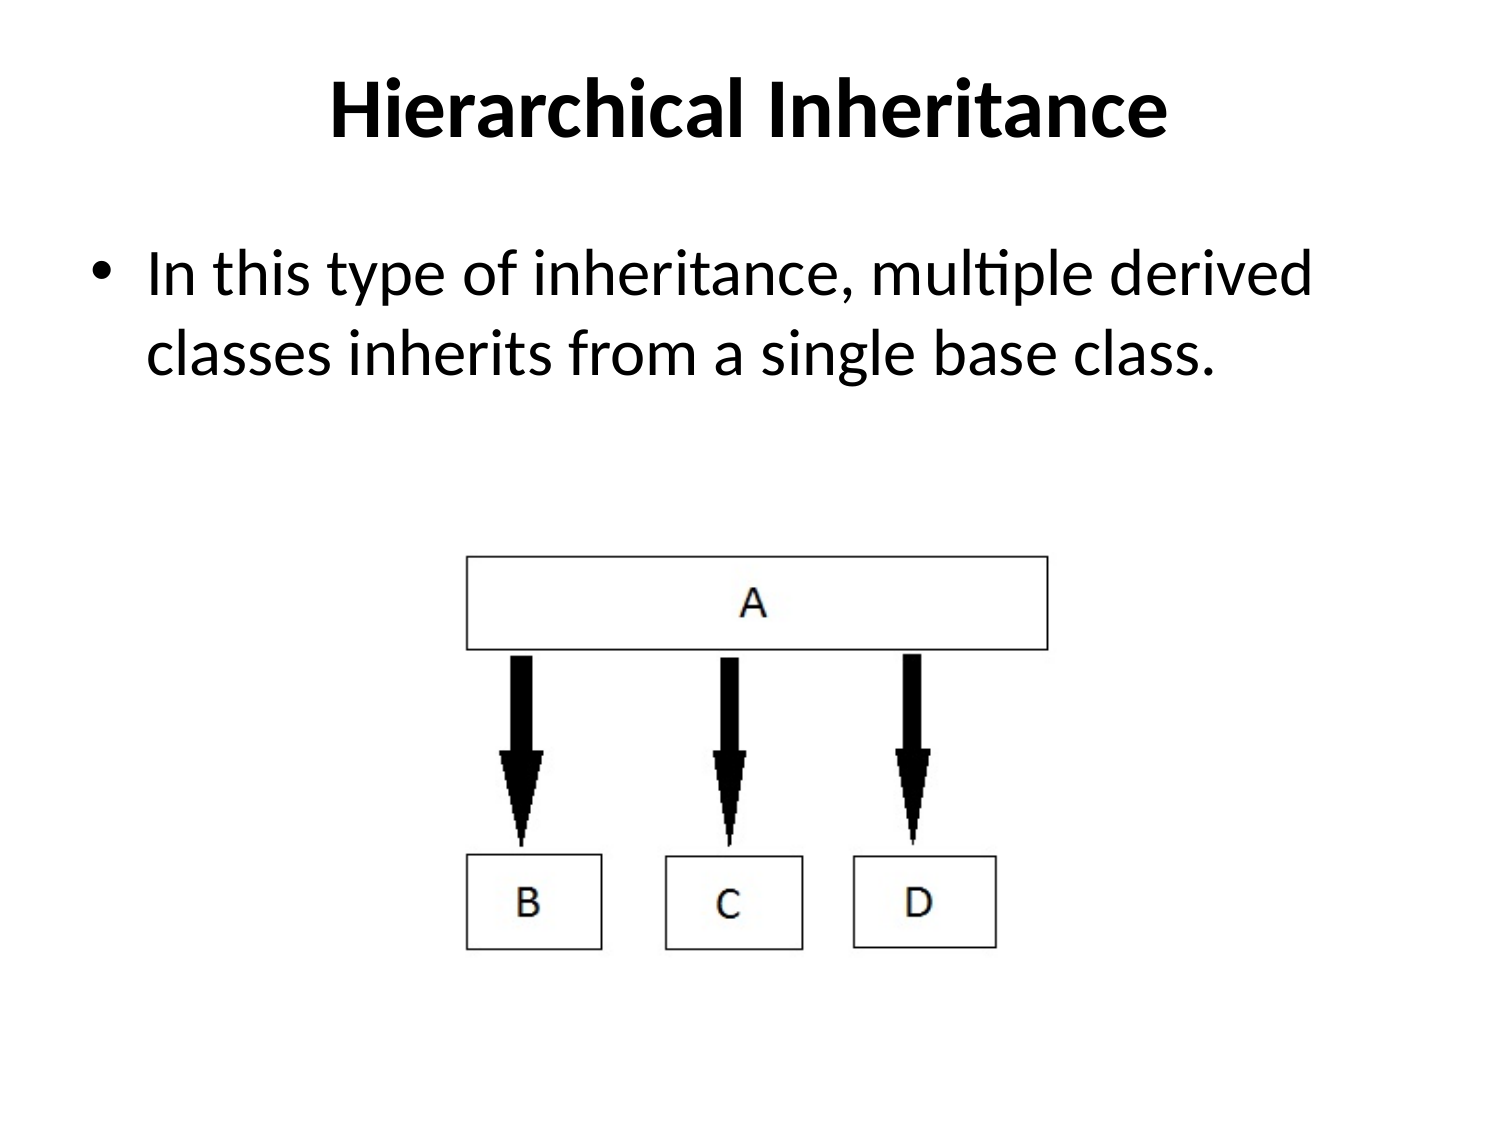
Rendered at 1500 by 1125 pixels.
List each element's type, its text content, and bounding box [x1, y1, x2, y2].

title Hierarchical Inheritance [149, 45, 1351, 163]
picture [437, 537, 1082, 976]
list In this type of inheritance, multiple derived classes inherits from a single base class. [75, 221, 1388, 450]
